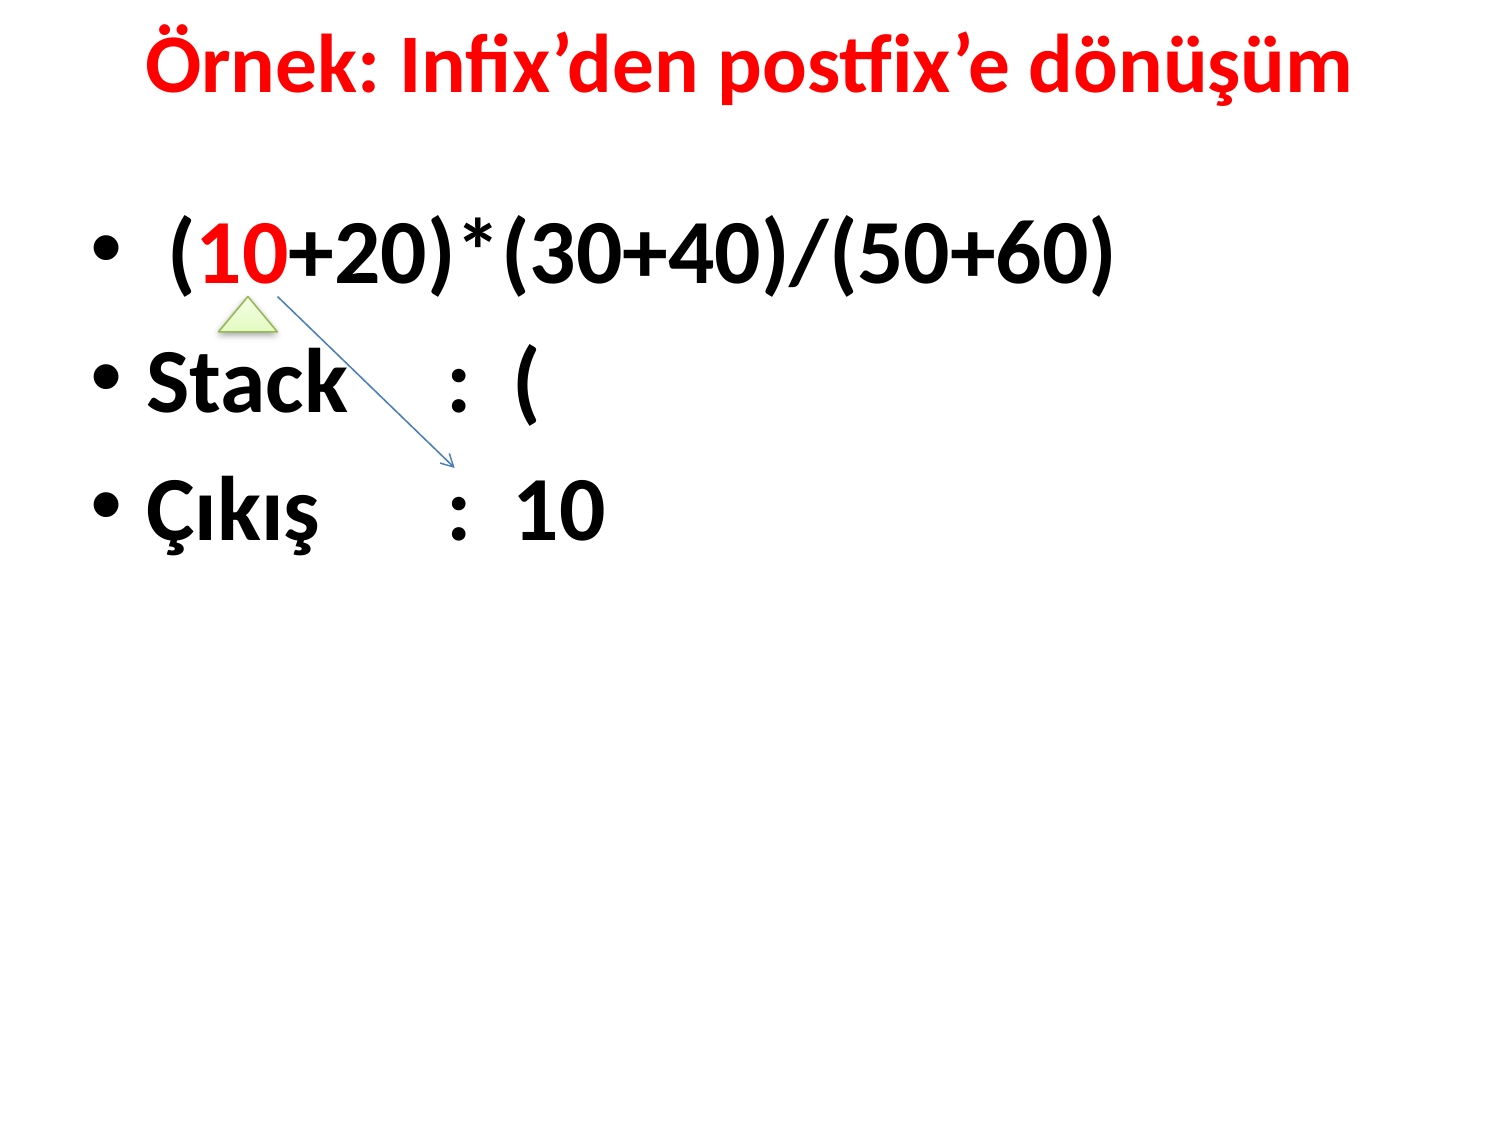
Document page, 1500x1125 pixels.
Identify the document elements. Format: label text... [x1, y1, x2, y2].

text_box [217, 295, 272, 333]
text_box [277, 296, 455, 469]
list (10+20)*(30+40)/(50+60) Stack : ( Çıkış : 10 [75, 184, 1425, 1005]
title Örnek: Infix’den postfix’e dönüşüm [0, 0, 1500, 124]
